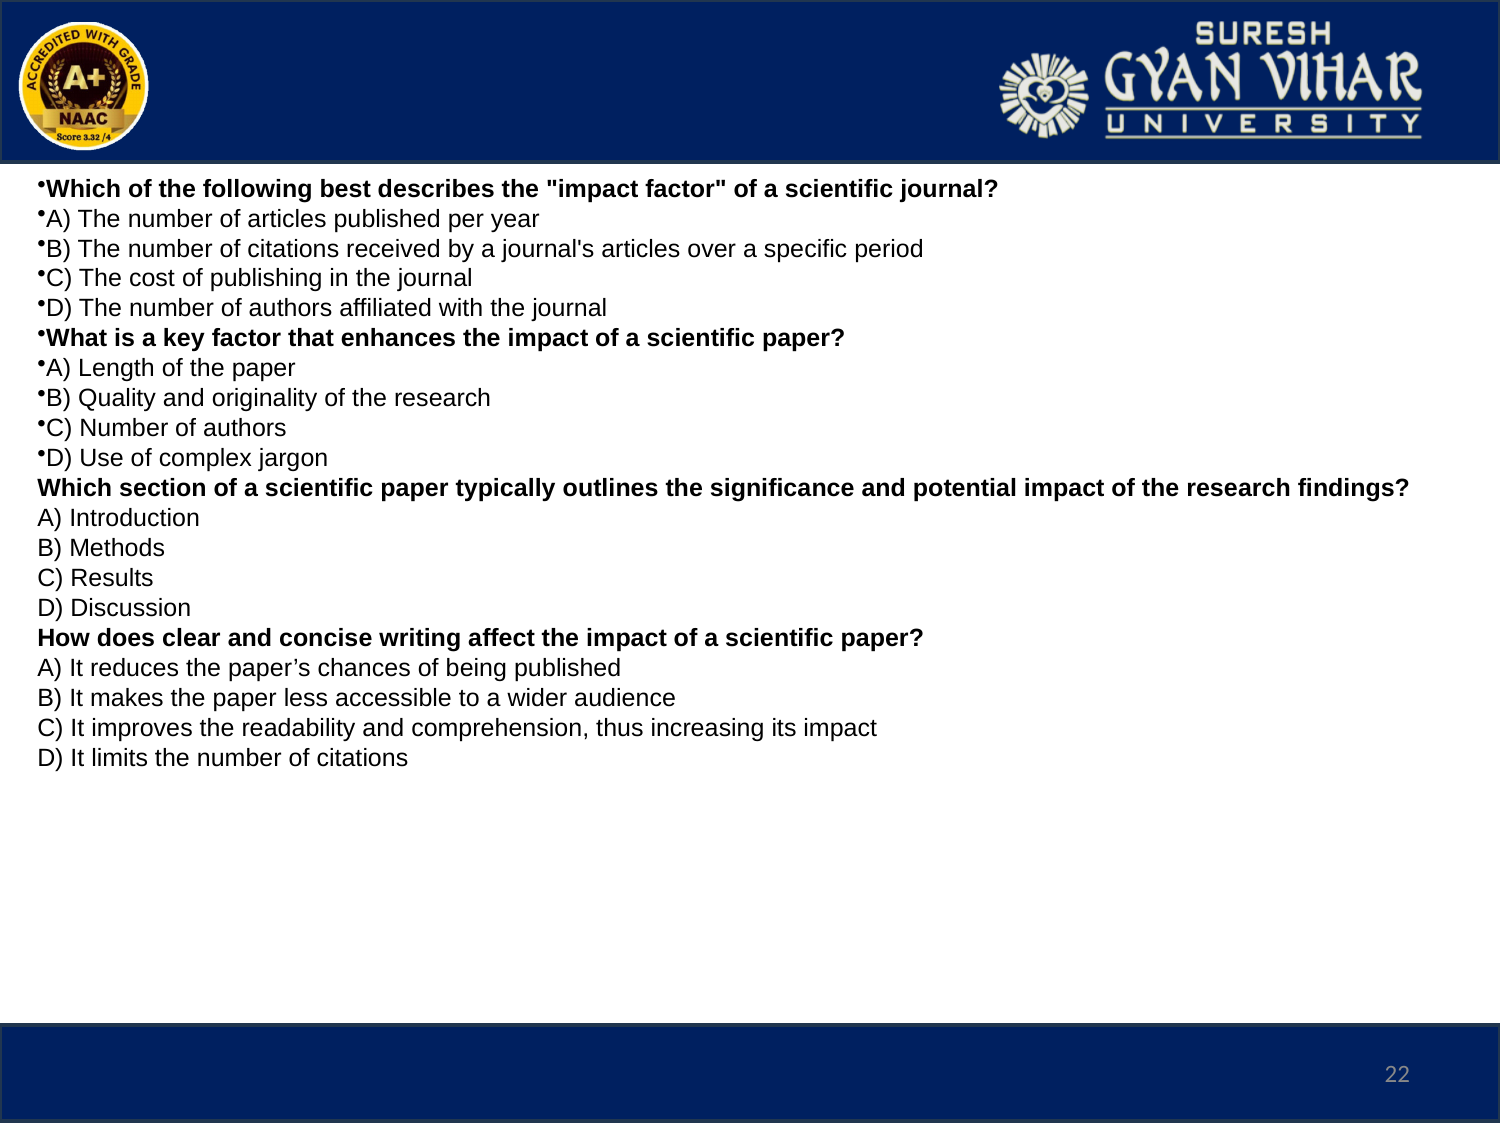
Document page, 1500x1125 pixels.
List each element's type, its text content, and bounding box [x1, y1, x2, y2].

picture [4, 22, 159, 151]
picture [999, 21, 1425, 144]
slide_number 22 [1074, 1042, 1425, 1103]
text_box Which of the following best describes the "impact factor" of a scientific journal? A) The number of articles published per year B) The number of citations received by a journal's articles over a specific period C) The cost of publishing in the journal D) The number of authors affiliated with the journal What is a key factor that enhances the impact of a scientific paper? A) Length of the paper B) Quality and originality of the research C) Number of authors D) Use of complex jargon Which section of a scientific paper typically outlines the significance and potential impact of the research findings? A) Introduction B) Methods C) Results D) Discussion How does clear and concise writing affect the impact of a scientific paper? A) It reduces the paper’s chances of being published B) It makes the paper less accessible to a wider audience C) It improves the readability and comprehension, thus increasing its impact D) It limits the number of citations [22, 164, 1429, 884]
